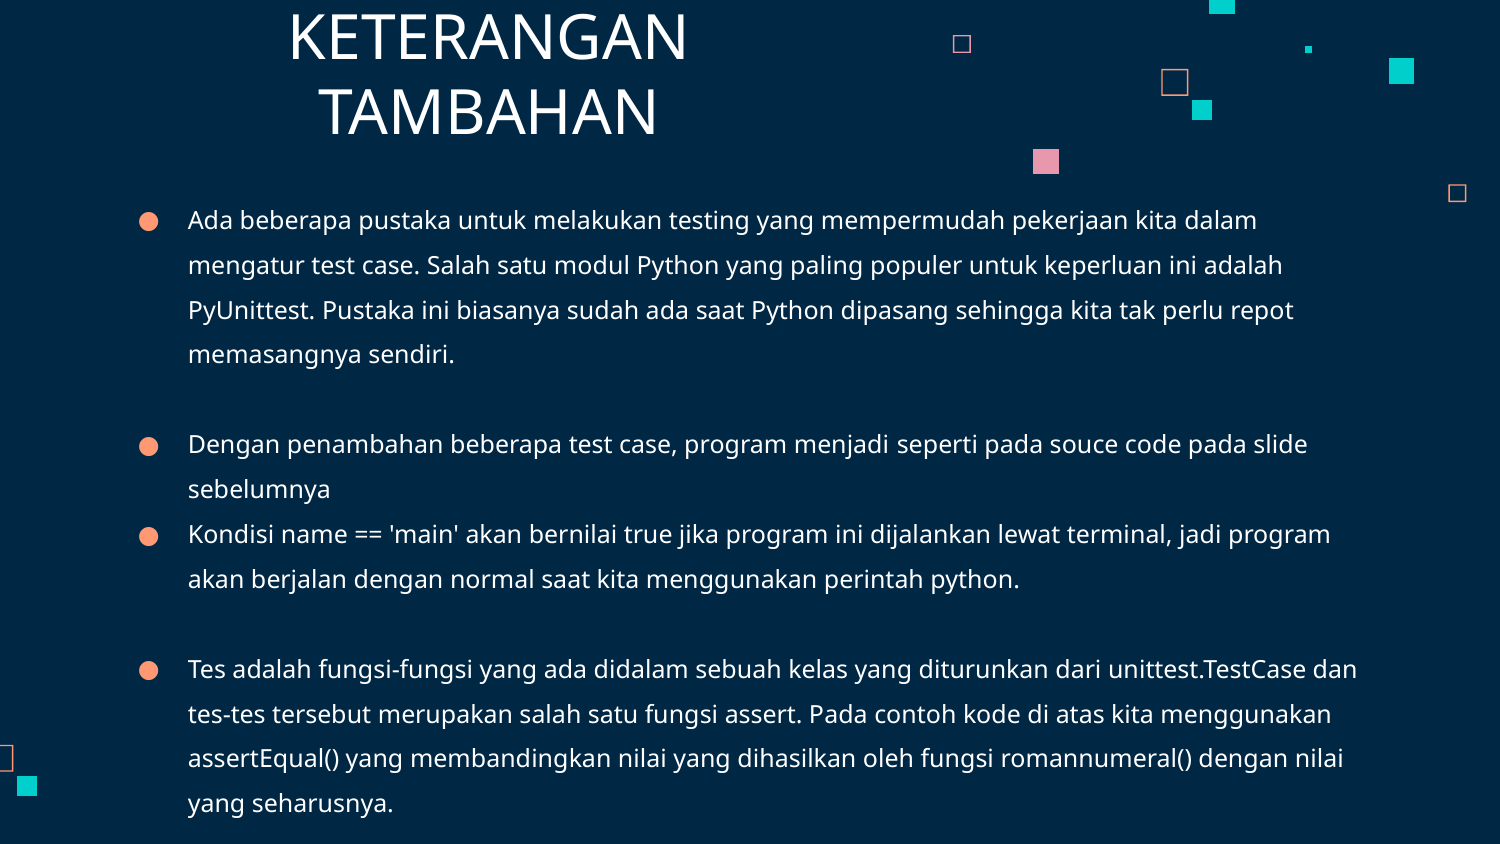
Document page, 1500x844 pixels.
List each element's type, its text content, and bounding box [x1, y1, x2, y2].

list Ada beberapa pustaka untuk melakukan testing yang mempermudah pekerjaan kita dalam mengatur test case. Salah satu modul Python yang paling populer untuk keperluan ini adalah PyUnittest. Pustaka ini biasanya sudah ada saat Python dipasang sehingga kita tak perlu repot memasangnya sendiri. Dengan penambahan beberapa test case, program menjadi seperti pada souce code pada slide sebelumnya Kondisi name == 'main' akan bernilai true jika program ini dijalankan lewat terminal, jadi program akan berjalan dengan normal saat kita menggunakan perintah python. Tes adalah fungsi-fungsi yang ada didalam sebuah kelas yang diturunkan dari unittest.TestCase dan tes-tes tersebut merupakan salah satu fungsi assert. Pada contoh kode di atas kita menggunakan assertEqual() yang membandingkan nilai yang dihasilkan oleh fungsi romannumeral() dengan nilai yang seharusnya. [97, 174, 1389, 796]
title KETERANGAN TAMBAHAN [101, 67, 878, 163]
